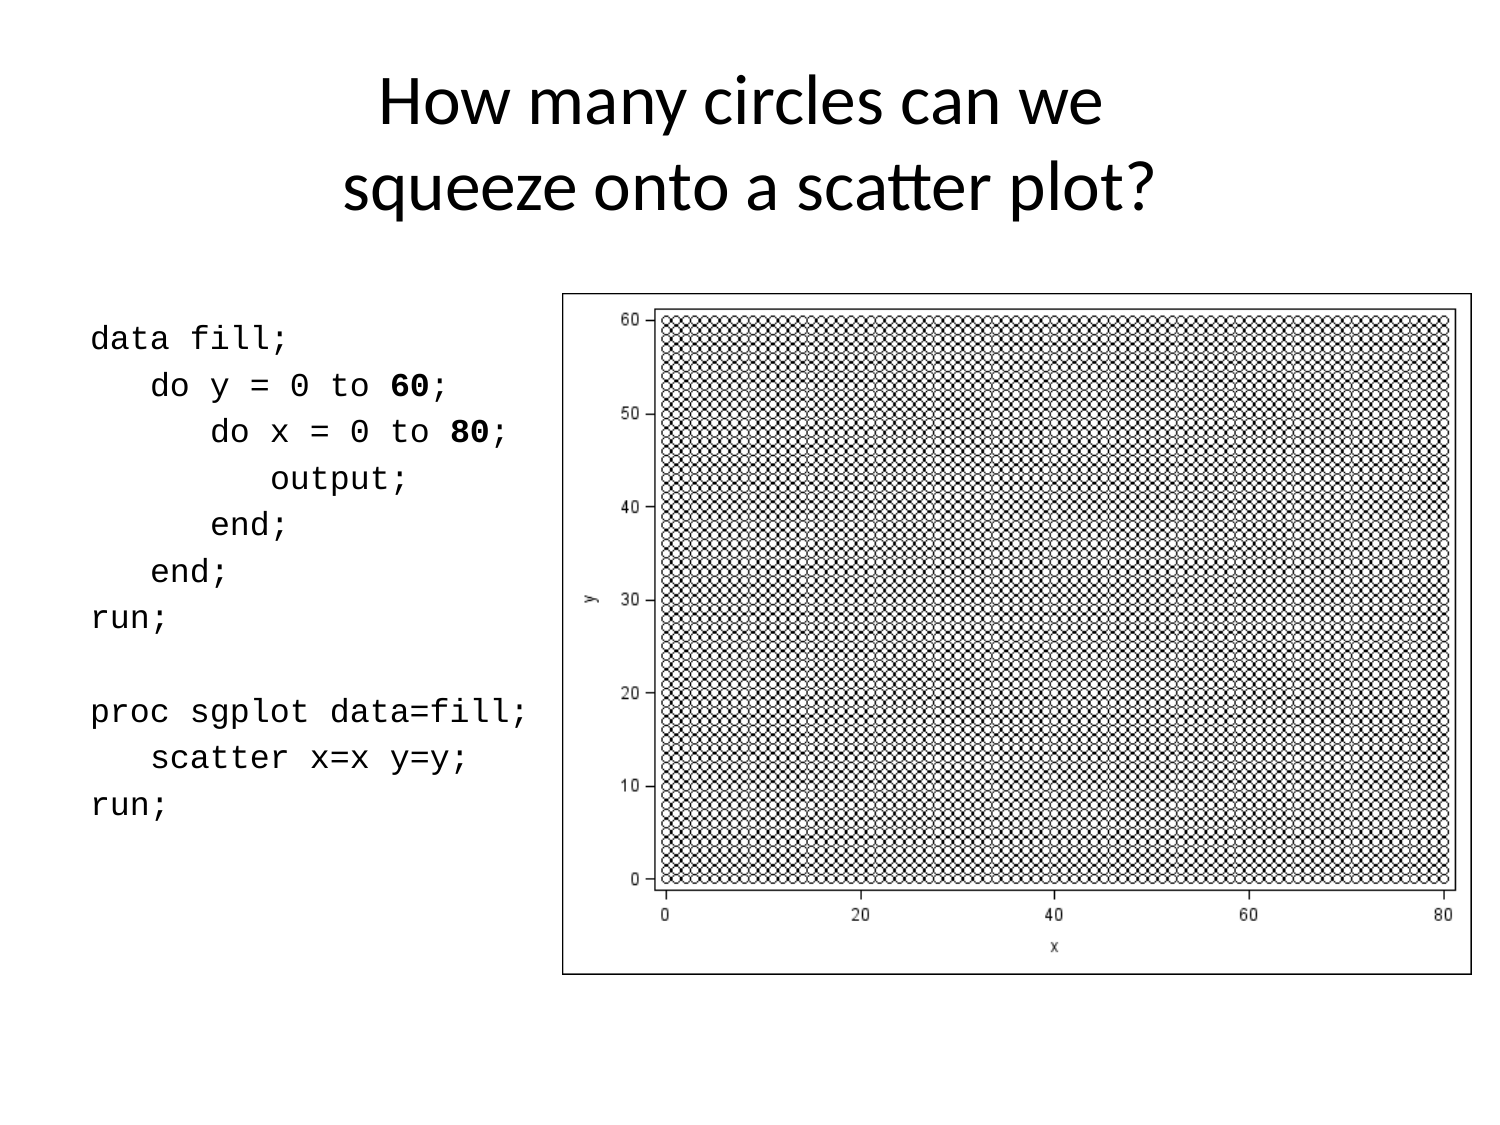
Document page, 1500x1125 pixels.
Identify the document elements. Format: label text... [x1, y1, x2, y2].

title How many circles can we squeeze onto a scatter plot? [75, 45, 1425, 233]
picture [562, 292, 1472, 976]
list data fill; do y = 0 to 60; do x = 0 to 80; output; end; end; run; proc sgplot data=fill; scatter x=x y=y; run; [75, 262, 1425, 1005]
